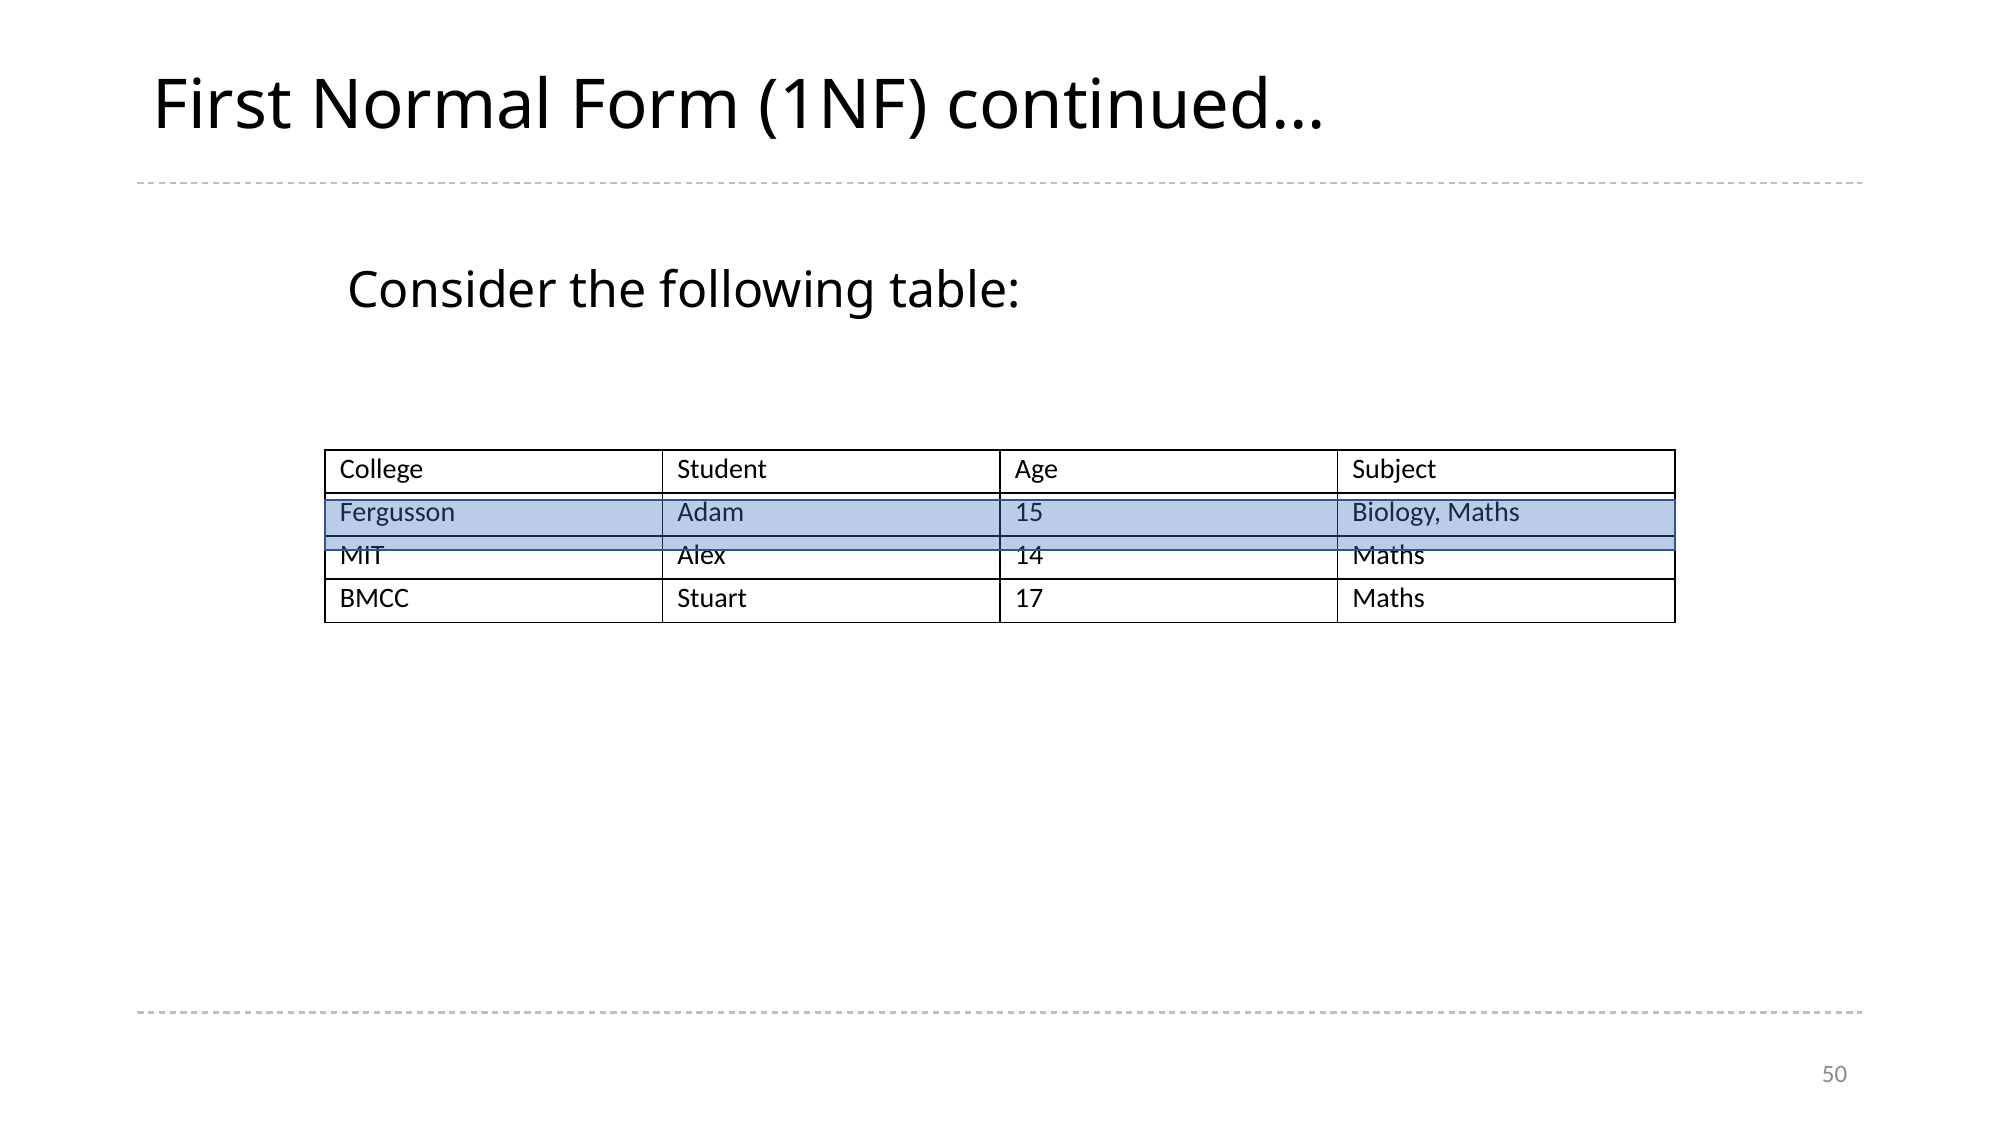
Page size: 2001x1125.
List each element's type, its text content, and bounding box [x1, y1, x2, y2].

table_header Age [1001, 451, 1337, 492]
table_header Student [663, 451, 999, 492]
table_cell Maths [1338, 580, 1674, 622]
table_header College [326, 451, 662, 492]
text_box Consider the following table: [332, 249, 1037, 325]
table_cell Maths [1338, 551, 1674, 578]
table_cell Alex [663, 551, 999, 578]
table_cell 15 [1001, 494, 1337, 499]
table_header Subject [1338, 451, 1674, 492]
slide_number 50 [1412, 1042, 1863, 1103]
table_cell Adam [663, 494, 999, 499]
text_box [324, 499, 1676, 551]
table_cell Stuart [663, 580, 999, 622]
table_cell MIT [326, 551, 662, 578]
table_cell 17 [1001, 580, 1337, 622]
table_cell Biology, Maths [1338, 494, 1674, 499]
table_cell Fergusson [326, 494, 662, 499]
table_cell BMCC [326, 580, 662, 622]
title First Normal Form (1NF) continued… [137, 31, 1863, 182]
table_cell 14 [1001, 551, 1337, 578]
